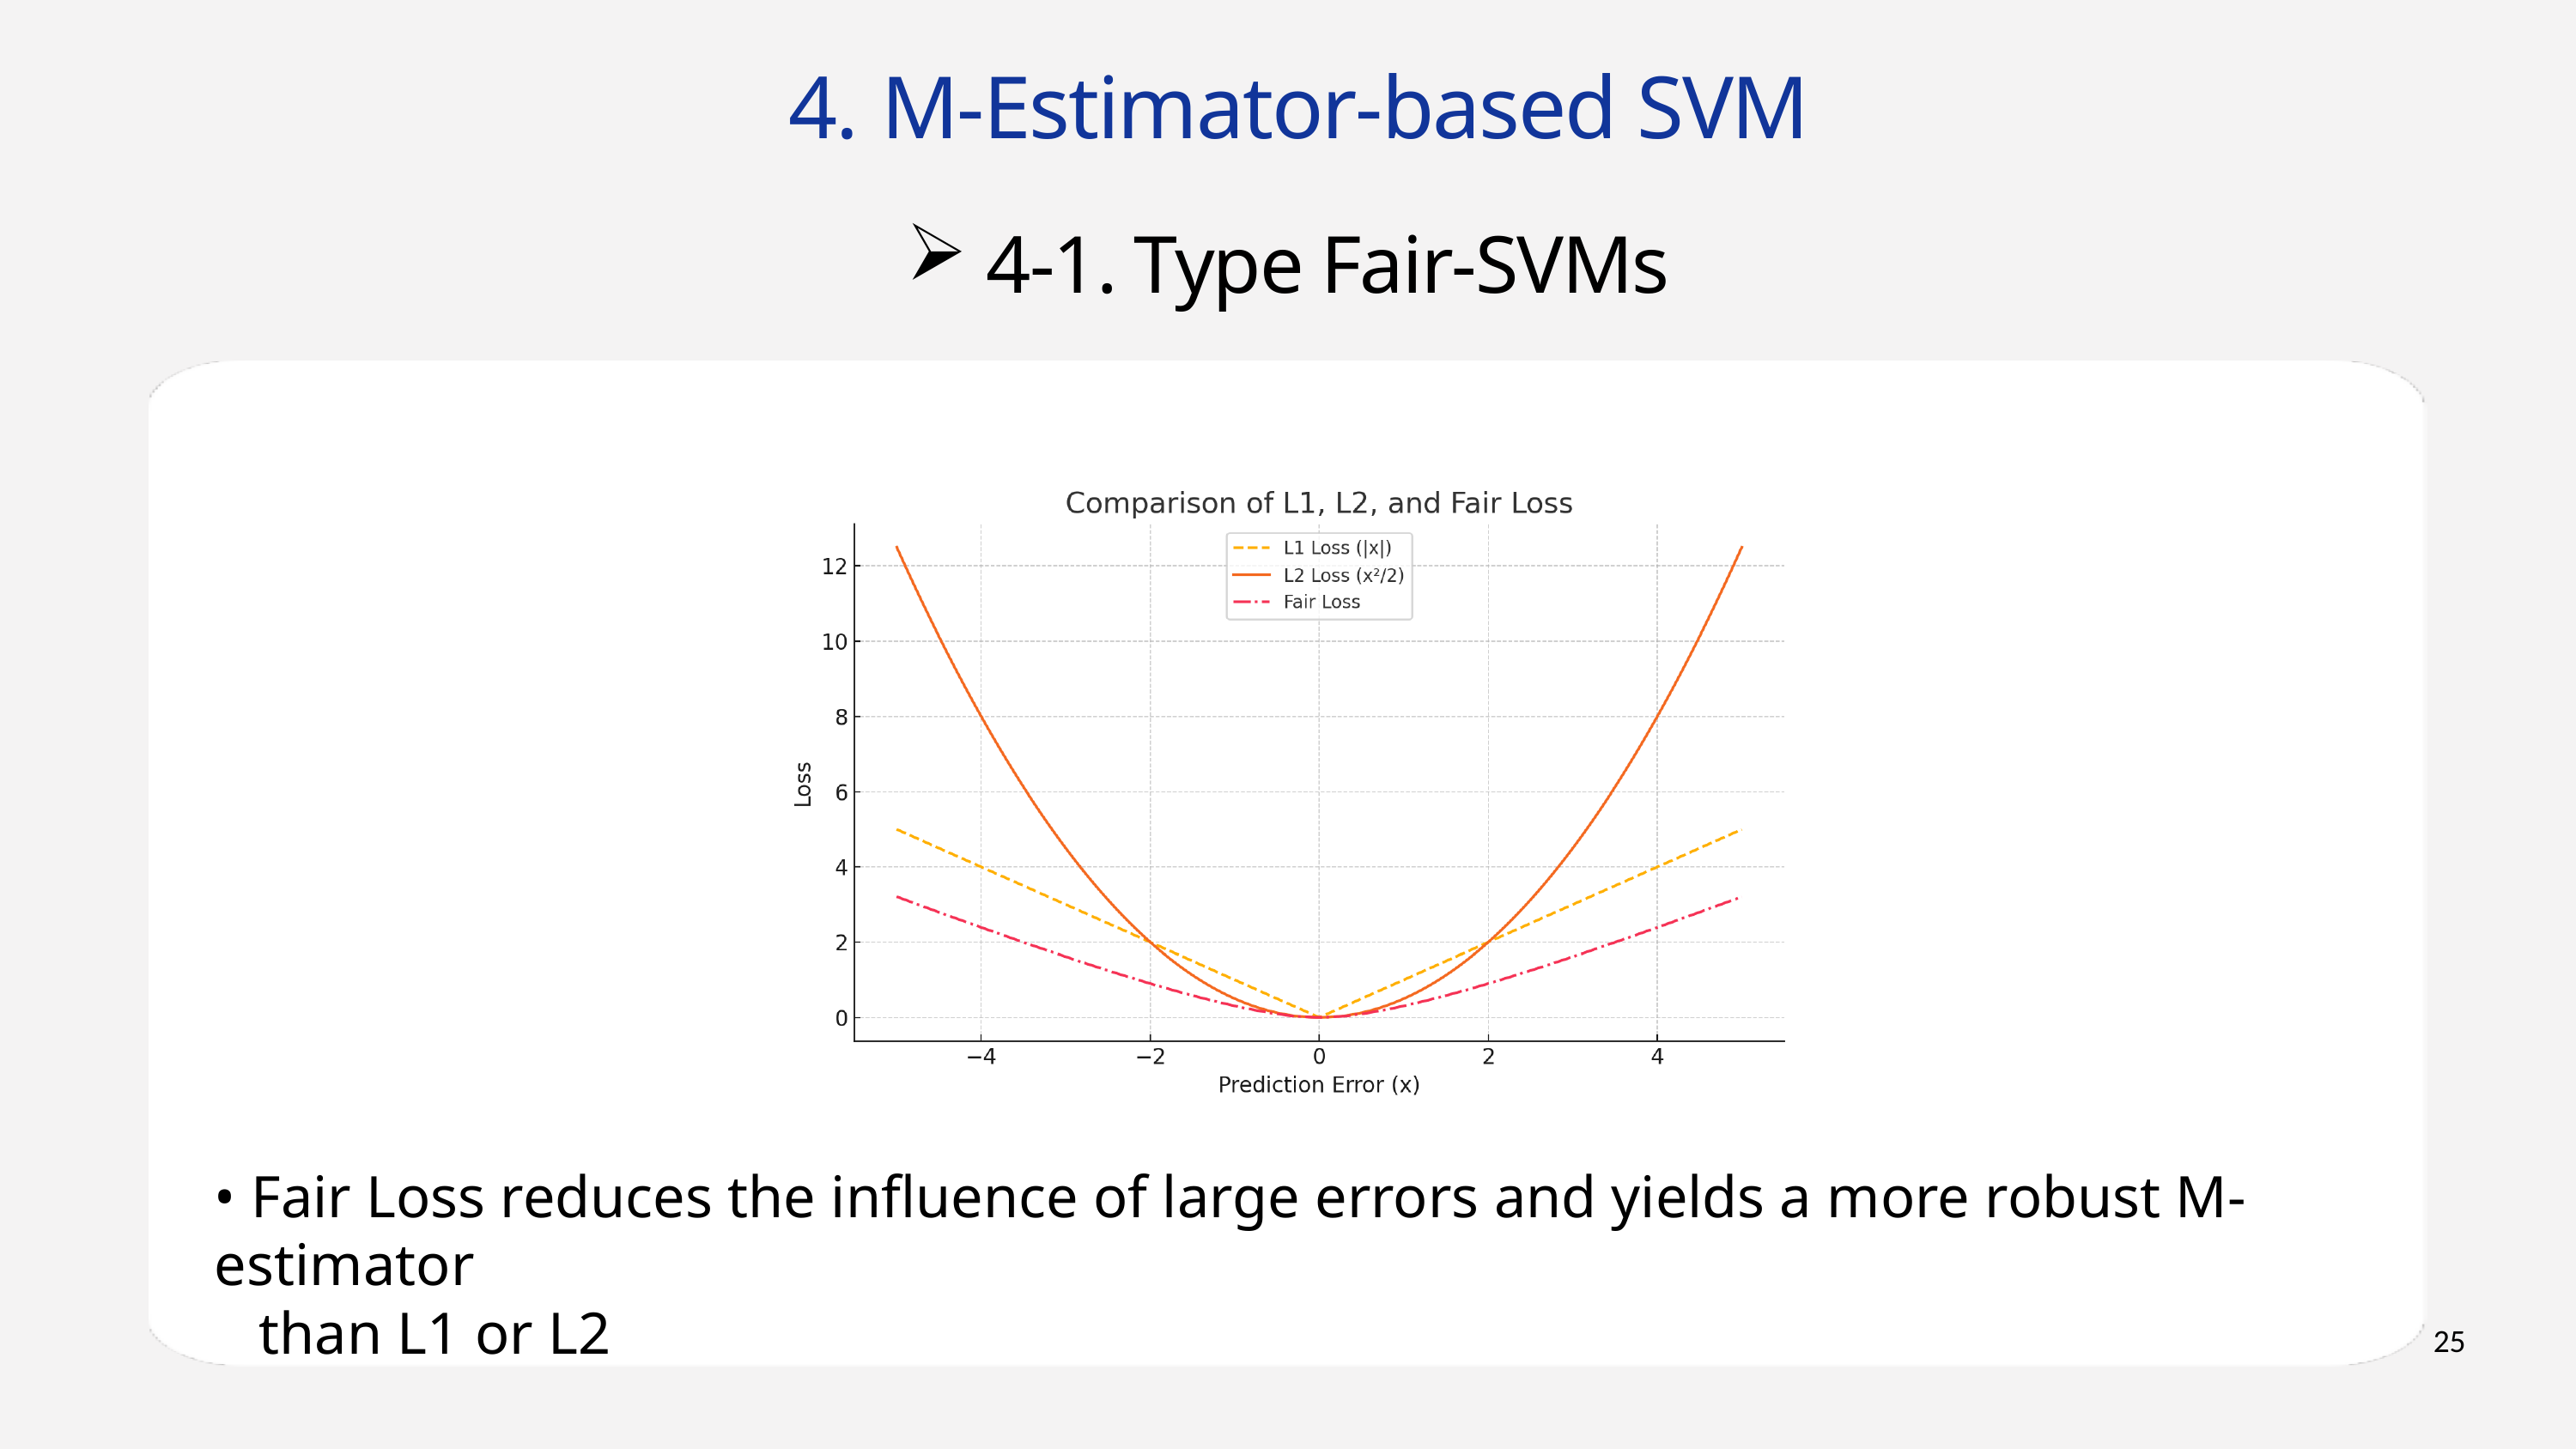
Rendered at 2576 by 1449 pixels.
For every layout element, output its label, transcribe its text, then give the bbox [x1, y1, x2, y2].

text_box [149, 360, 2427, 1367]
picture [772, 471, 1804, 1117]
text_box 4. M-Estimator-based SVM [309, 46, 2267, 163]
text_box 4-1. Type Fair-SVMs [309, 208, 2267, 316]
text_box 25 [2433, 1313, 2479, 1365]
